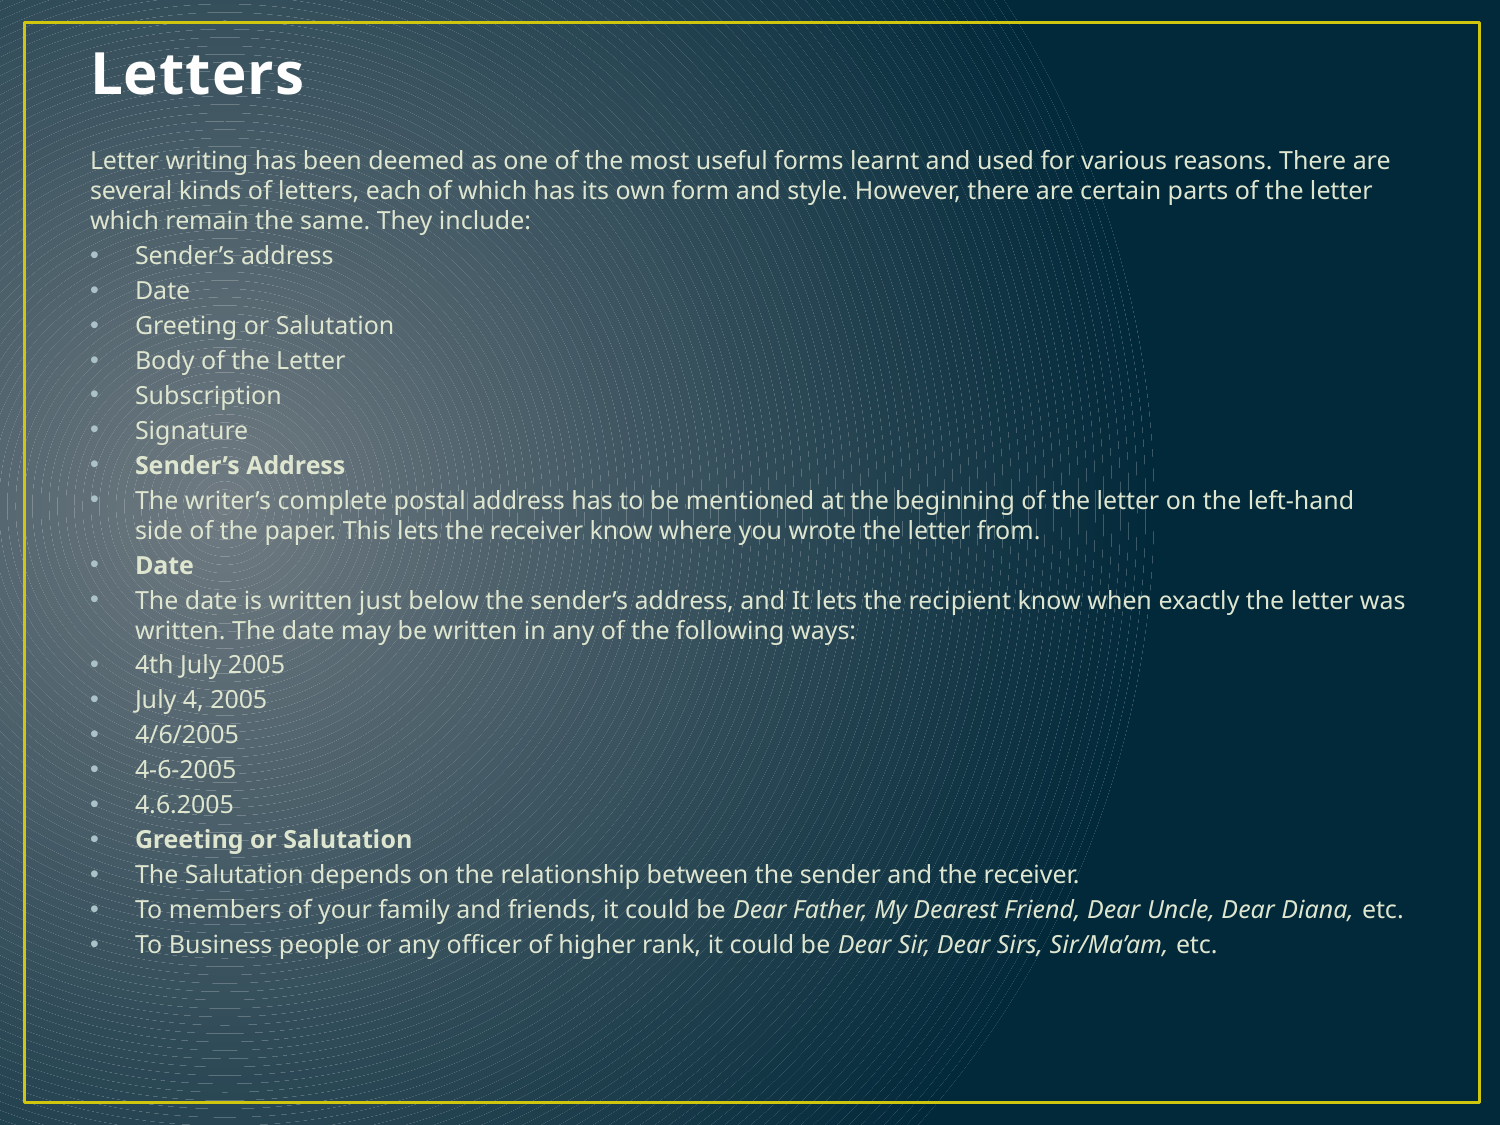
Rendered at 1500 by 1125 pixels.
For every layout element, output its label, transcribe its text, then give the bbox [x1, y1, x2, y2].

title Letters [75, 45, 1425, 114]
list Letter writing has been deemed as one of the most useful forms learnt and used for various reasons. There are several kinds of letters, each of which has its own form and style. However, there are certain parts of the letter which remain the same. They include: Sender’s address Date Greeting or Salutation Body of the Letter Subscription Signature Sender’s Address The writer’s complete postal address has to be mentioned at the beginning of the letter on the left-hand side of the paper. This lets the receiver know where you wrote the letter from. Date The date is written just below the sender’s address, and It lets the recipient know when exactly the letter was written. The date may be written in any of the following ways: 4th July 2005 July 4, 2005 4/6/2005 4-6-2005 4.6.2005 Greeting or Salutation The Salutation depends on the relationship between the sender and the receiver. To members of your family and friends, it could be Dear Father, My Dearest Friend, Dear Uncle, Dear Diana, etc. To Business people or any officer of higher rank, it could be Dear Sir, Dear Sirs, Sir/Ma’am, etc. [75, 137, 1425, 1059]
